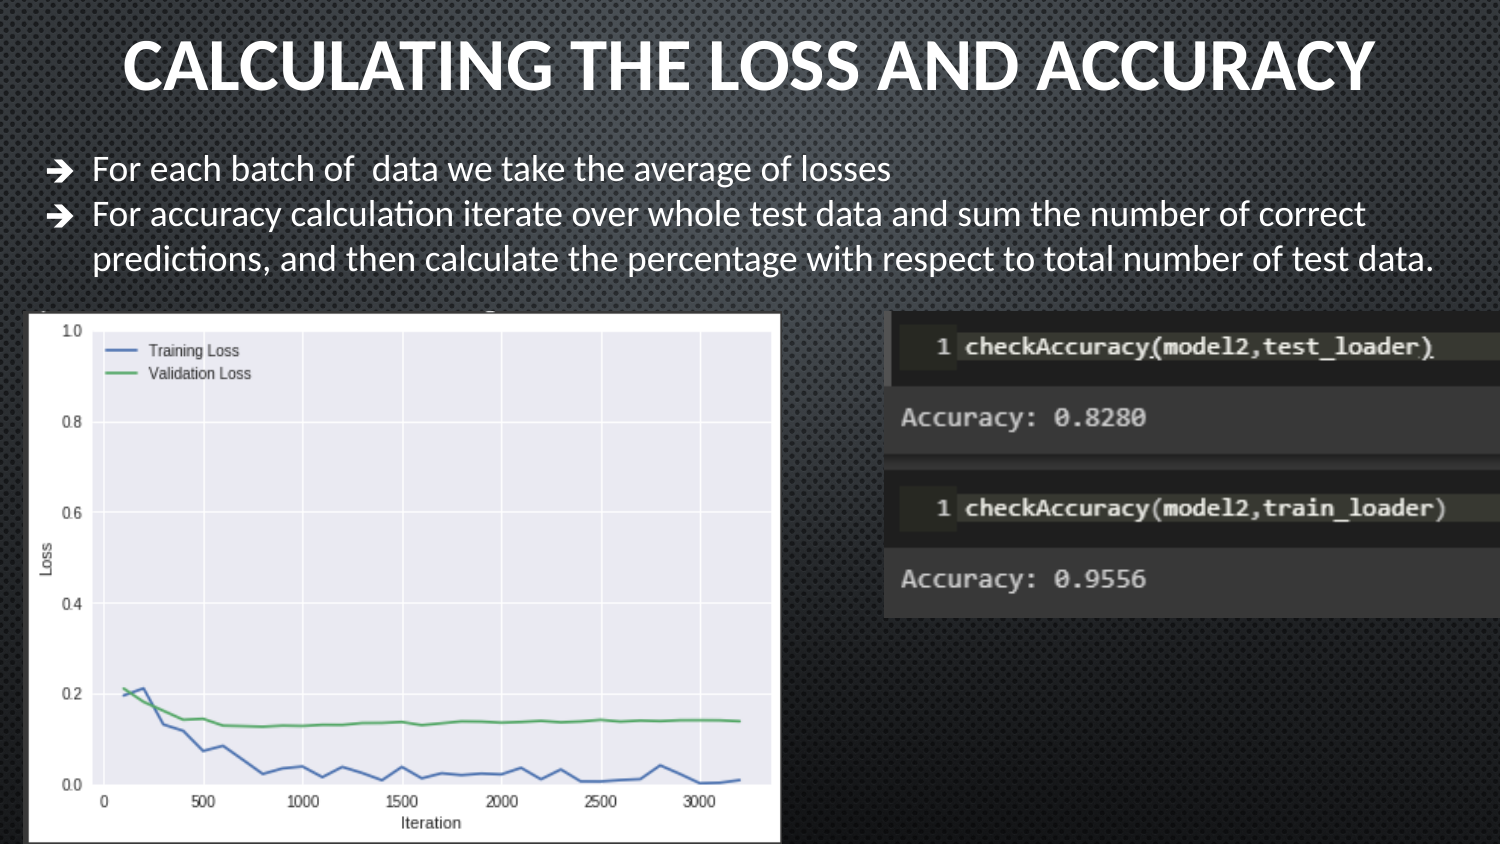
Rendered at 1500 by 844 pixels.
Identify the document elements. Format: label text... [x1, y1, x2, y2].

title CALCULATING THE LOSS AND ACCURACY [0, 0, 1500, 113]
picture [0, 113, 1500, 844]
text_box For each batch of data we take the average of losses For accuracy calculation iterate over whole test data and sum the number of correct predictions, and then calculate the percentage with respect to total number of test data. [30, 136, 1500, 288]
